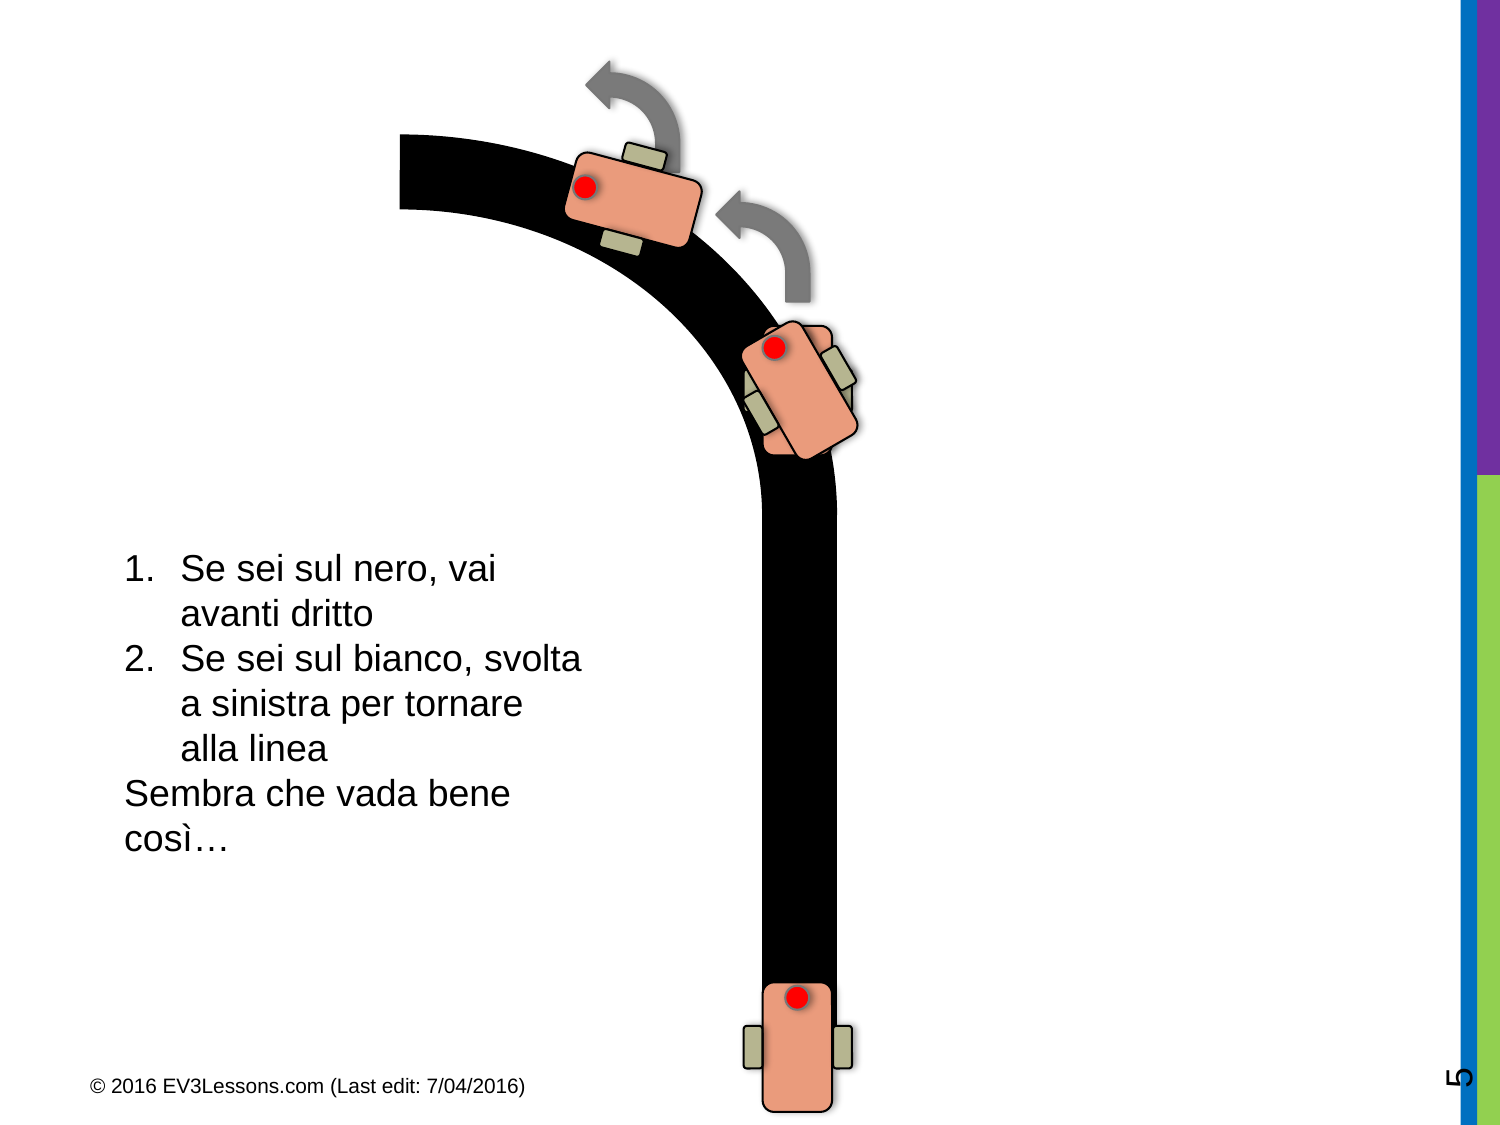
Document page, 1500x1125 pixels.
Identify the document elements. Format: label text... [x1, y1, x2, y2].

text_box [399, 169, 802, 516]
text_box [578, 134, 688, 265]
text_box [715, 190, 811, 303]
text_box Se sei sul nero, vai avanti dritto Se sei sul bianco, svolta a sinistra per tornare alla linea Sembra che vada bene così… [109, 536, 600, 867]
slide_number 5 [1427, 887, 1488, 1104]
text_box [744, 324, 855, 456]
text_box [585, 60, 679, 129]
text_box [743, 981, 853, 1113]
footer © 2016 EV3Lessons.com (Last edit: 7/04/2016) [75, 1065, 638, 1112]
